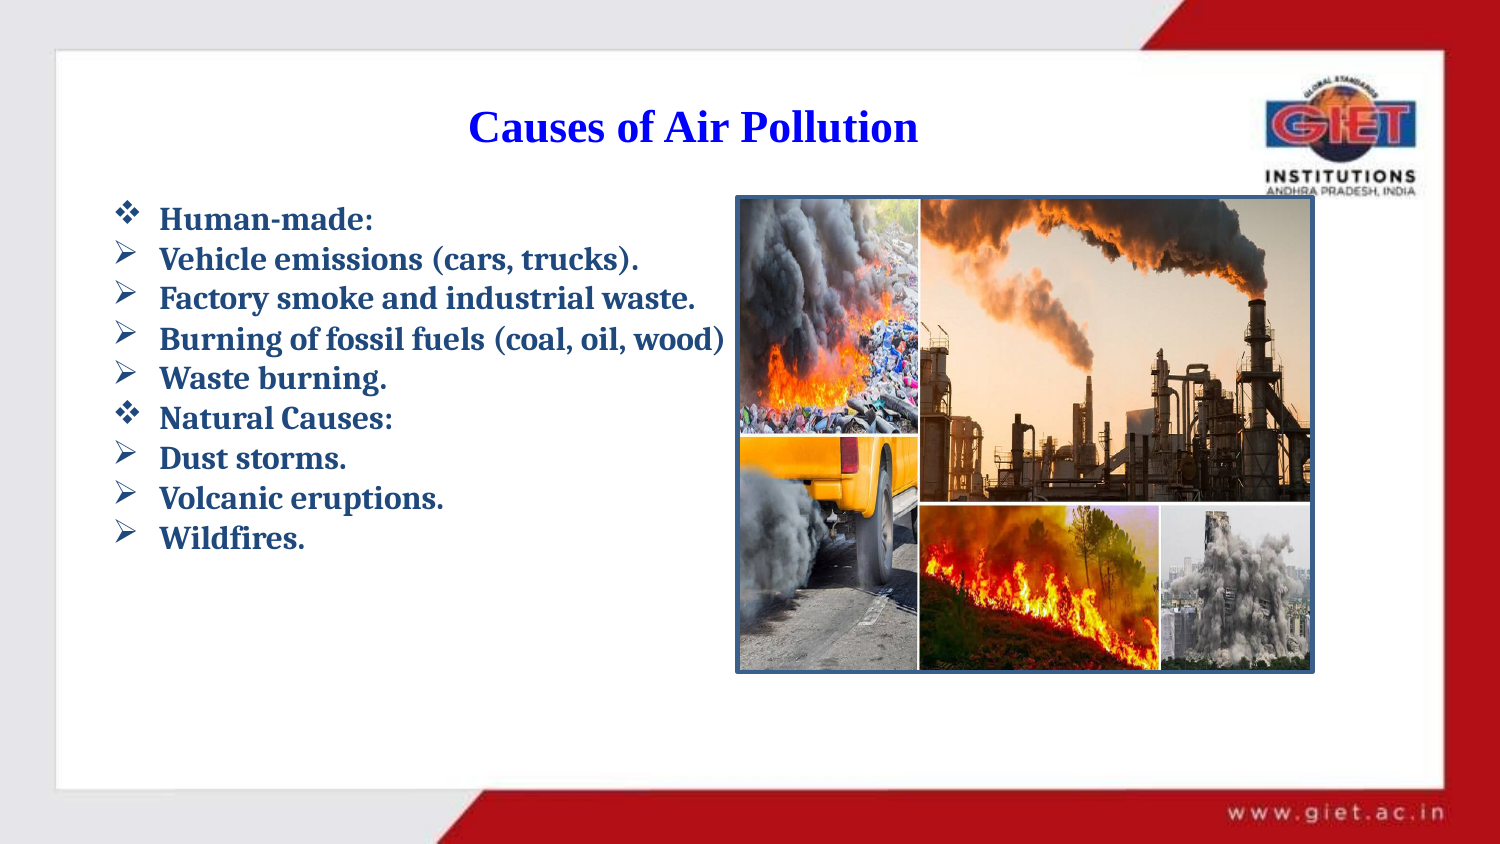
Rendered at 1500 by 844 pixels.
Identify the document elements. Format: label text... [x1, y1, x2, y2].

list Human-made: Vehicle emissions (cars, trucks). Factory smoke and industrial waste. Burning of fossil fuels (coal, oil, wood) Waste burning. Natural Causes: Dust storms. Volcanic eruptions. Wildfires. [112, 159, 1250, 637]
title Causes of Air Pollution [162, 96, 1225, 153]
picture [0, 0, 1500, 844]
text_box [735, 195, 1315, 674]
